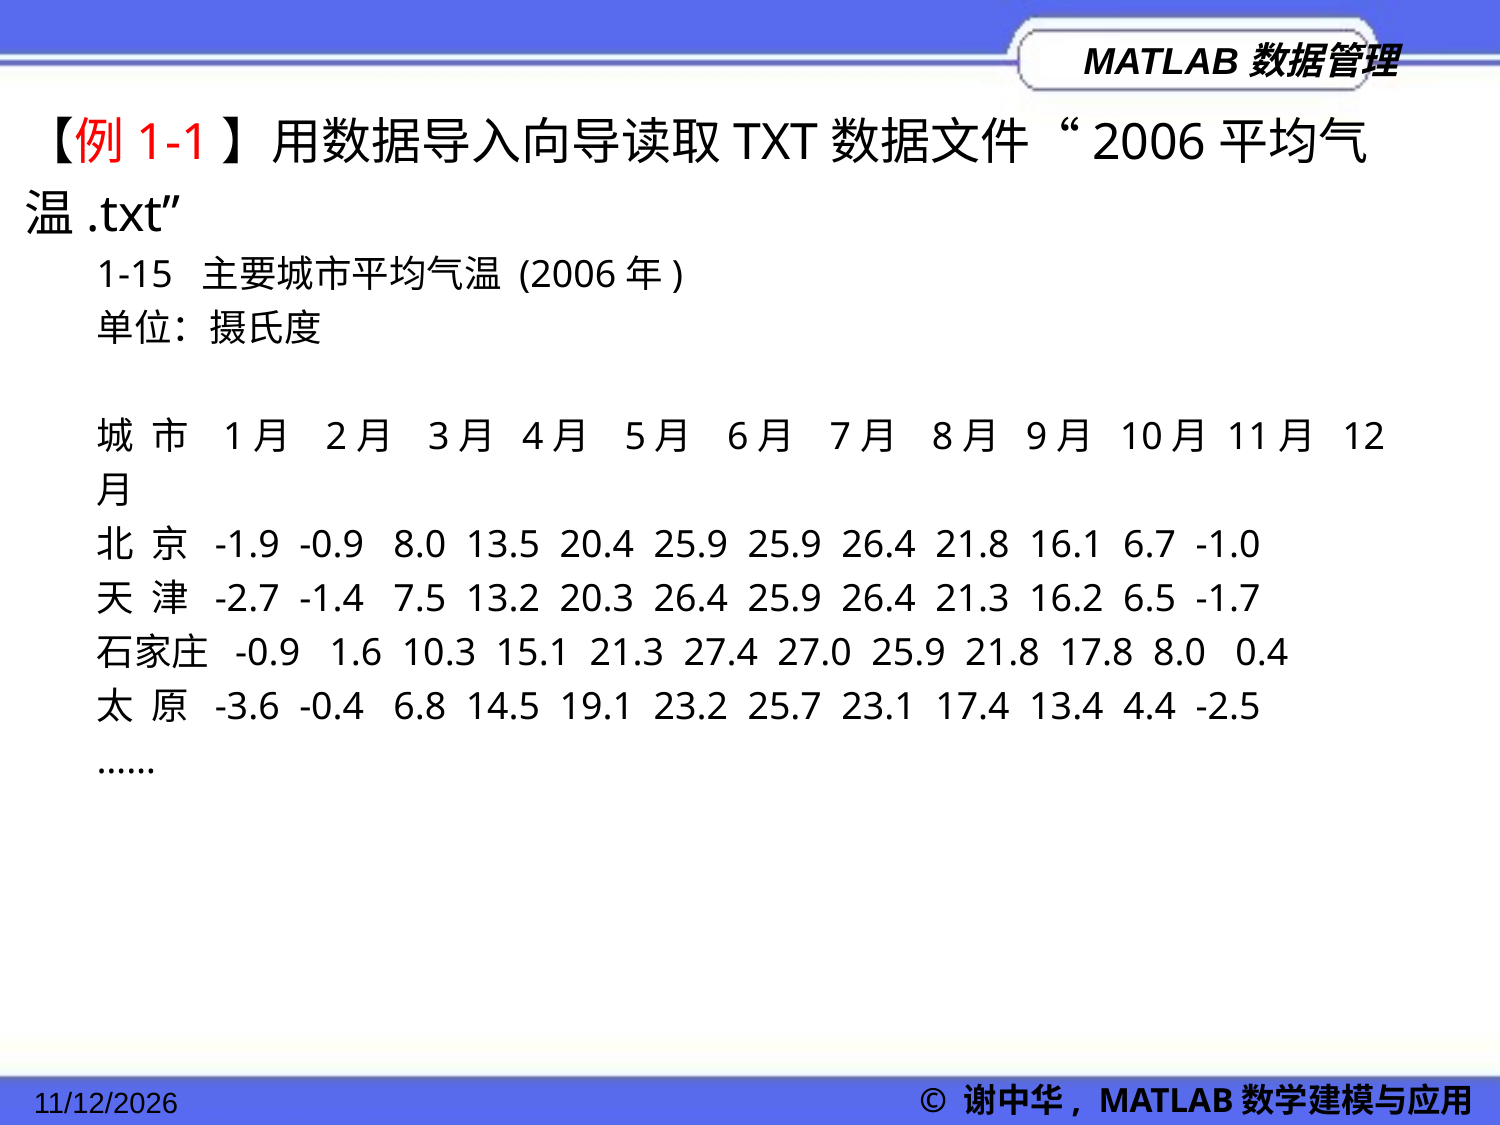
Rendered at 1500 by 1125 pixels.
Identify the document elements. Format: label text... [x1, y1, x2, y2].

text_box 【例1-1】用数据导入向导读取TXT数据文件“2006平均气温.txt” [9, 89, 1500, 249]
footer © 谢中华, MATLAB数学建模与应用 [785, 1079, 1475, 1120]
text_box 1-15 主要城市平均气温 (2006年) 单位：摄氏度 城 市 1月 2月 3月 4月 5月 6月 7月 8月 9月 10月 11月 12月 北 京 -1.9 -0.9 8.0 13.5 20.4 25.9 25.9 26.4 21.8 16.1 6.7 -1.0 天 津 -2.7 -1.4 7.5 13.2 20.3 26.4 25.9 26.4 21.3 16.2 6.5 -1.7 石家庄 -0.9 1.6 10.3 15.1 21.3 27.4 27.0 25.9 21.8 17.8 8.0 0.4 太 原 -3.6 -0.4 6.8 14.5 19.1 23.2 25.7 23.1 17.4 13.4 4.4 -2.5 …… [81, 249, 1441, 789]
picture [0, 0, 1500, 1125]
